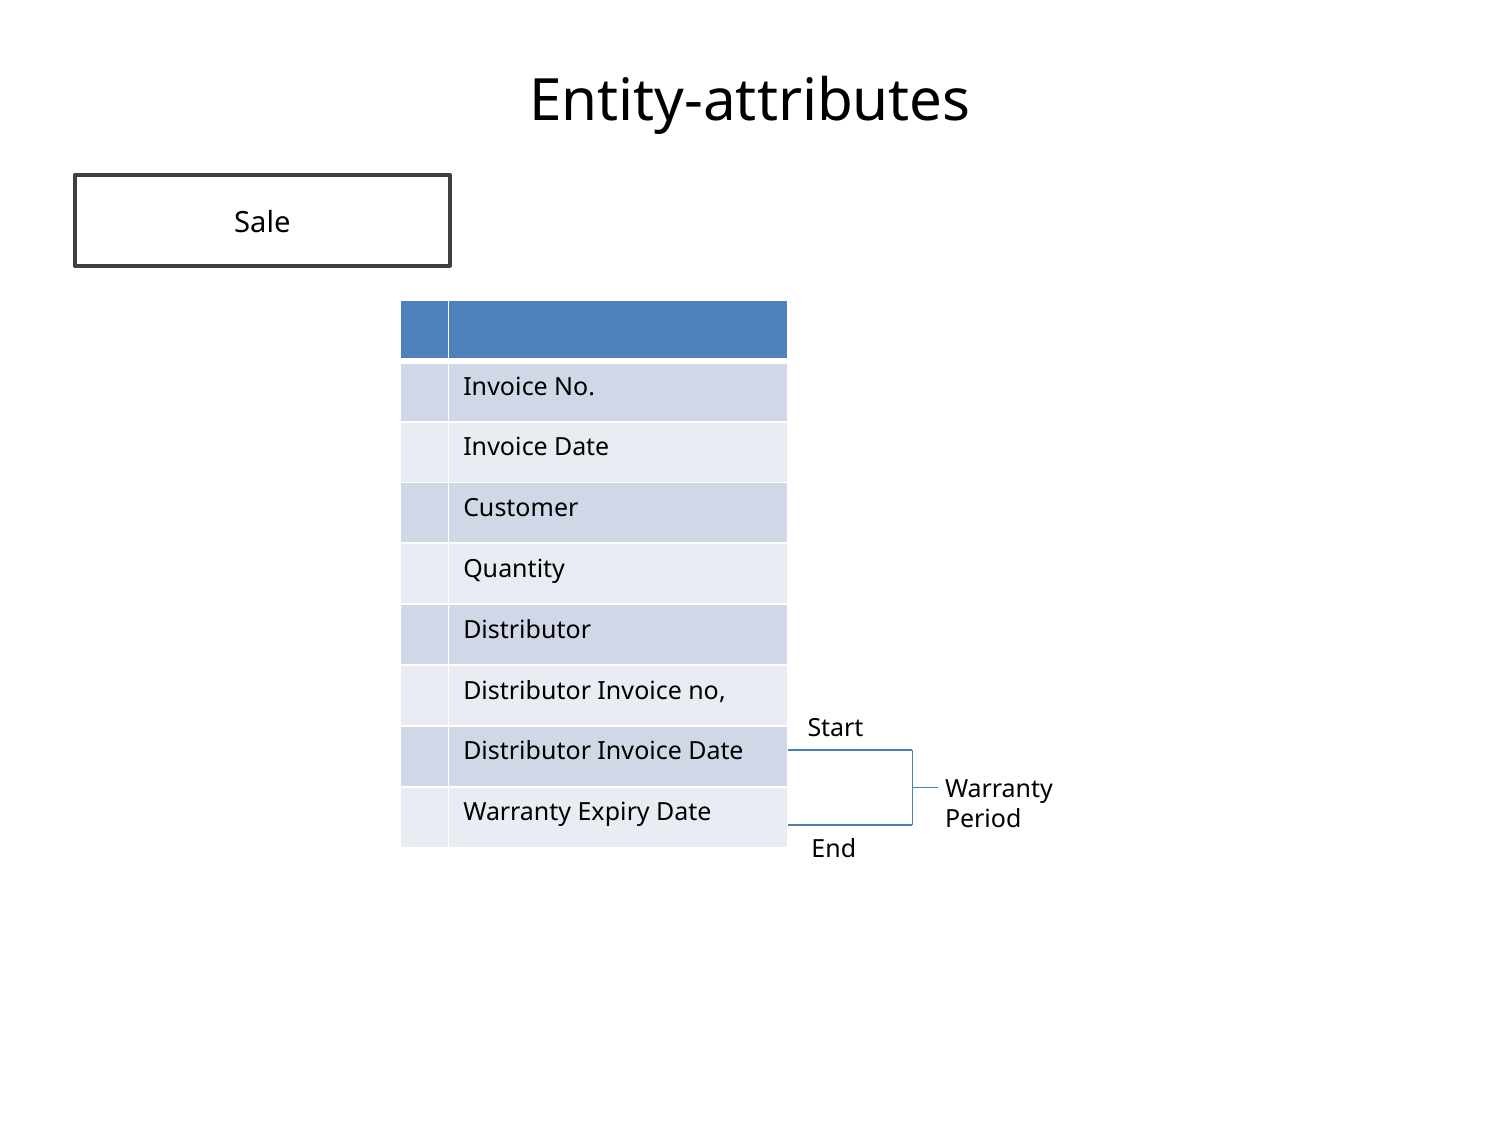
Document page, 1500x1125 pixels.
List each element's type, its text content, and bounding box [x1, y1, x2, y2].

text_box End [796, 833, 910, 870]
table_cell Quantity [449, 544, 787, 603]
table_cell [401, 666, 448, 725]
table_cell [401, 483, 448, 542]
table_cell [401, 423, 448, 482]
table_cell [401, 605, 448, 664]
table_cell Warranty Expiry Date [449, 788, 787, 847]
table_cell Invoice No. [449, 364, 787, 421]
table_cell Invoice Date [449, 423, 787, 482]
text_box Warranty Period [930, 764, 1150, 840]
table_cell Distributor Invoice no, [449, 666, 787, 725]
table_cell [401, 788, 448, 847]
table_cell [401, 544, 448, 603]
text_box Sale [73, 173, 452, 268]
table_cell Distributor [449, 605, 787, 664]
table_cell [401, 364, 448, 421]
table_cell [401, 727, 448, 786]
table_header [449, 301, 787, 358]
table_cell Distributor Invoice Date [449, 727, 787, 786]
title Entity-attributes [75, 45, 1425, 150]
table_header [401, 301, 448, 358]
table_cell Customer [449, 483, 787, 542]
text_box Start [792, 704, 906, 749]
